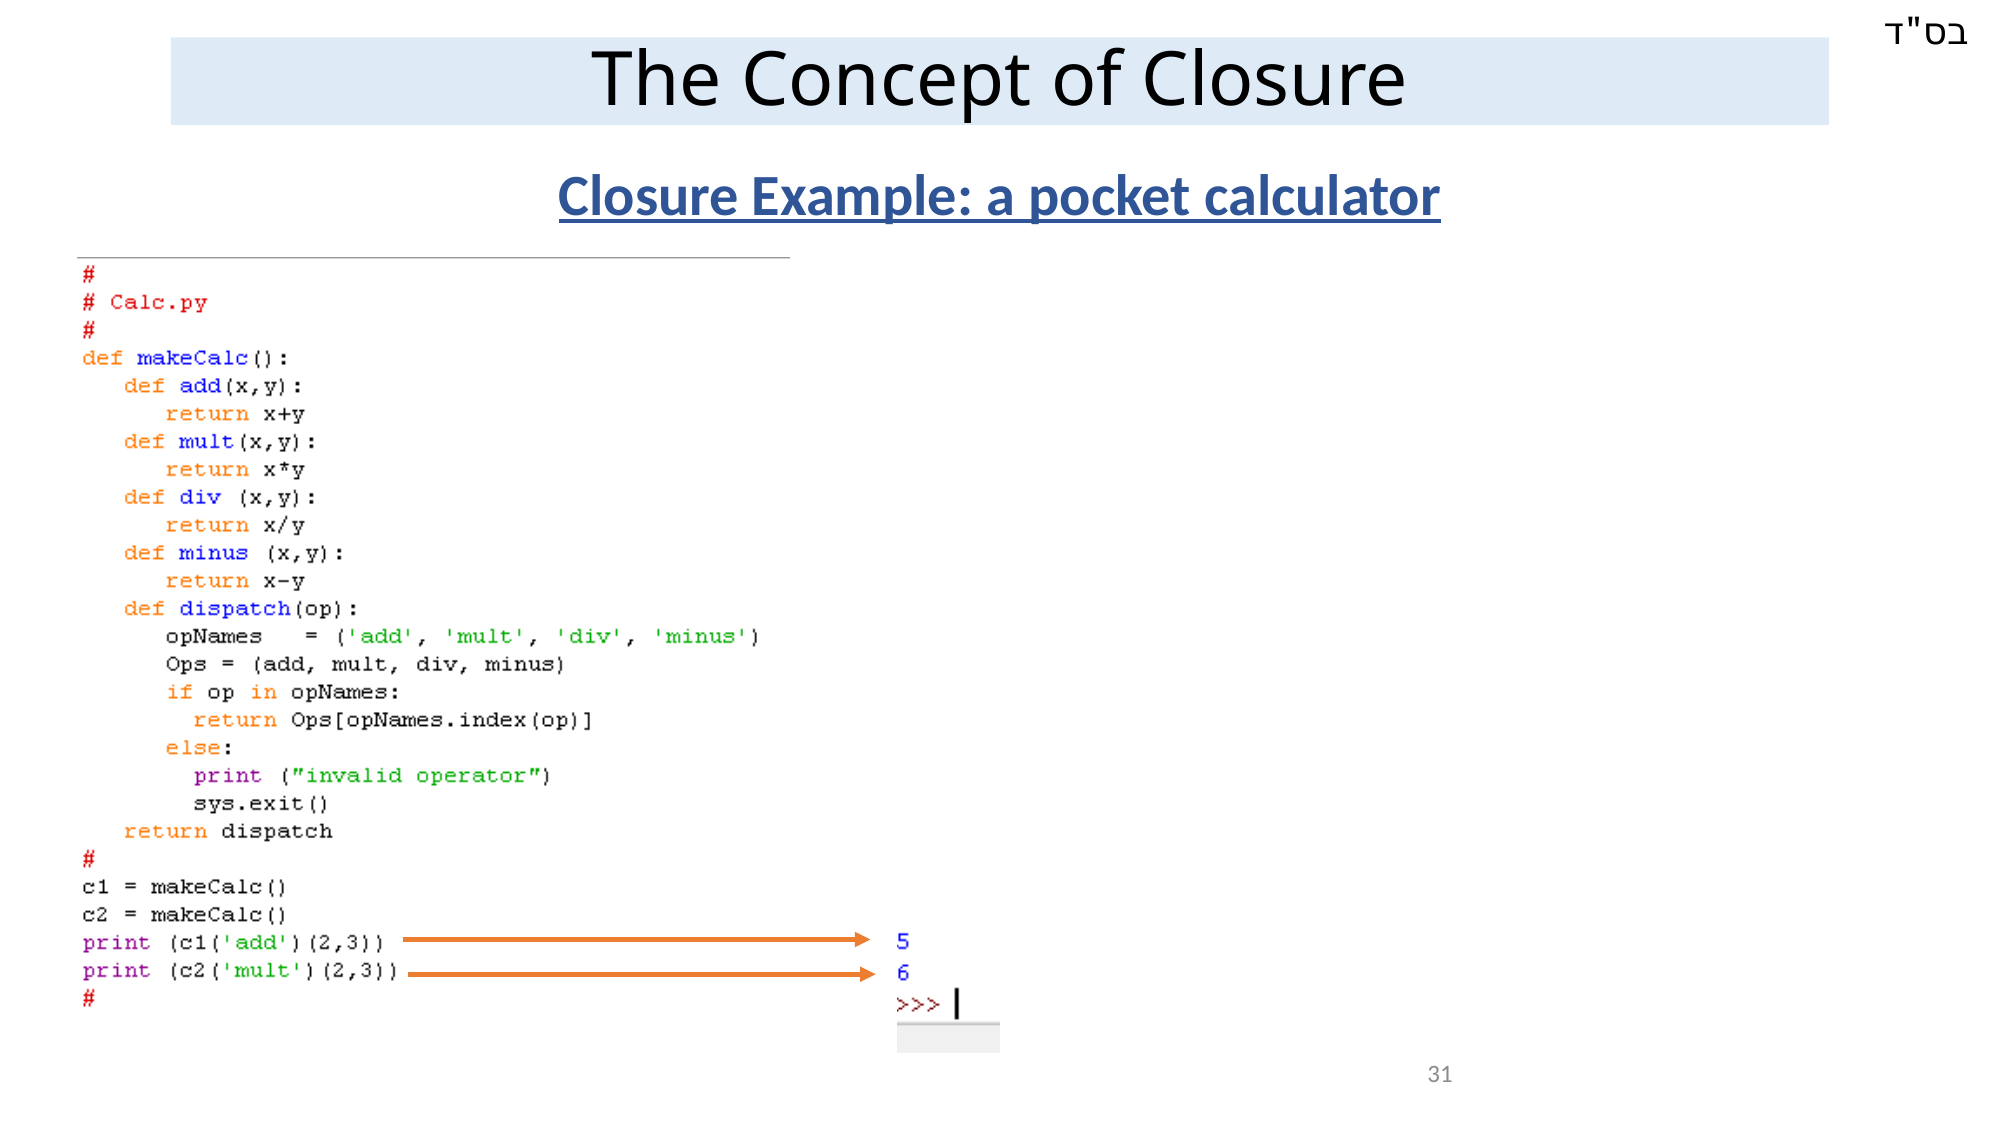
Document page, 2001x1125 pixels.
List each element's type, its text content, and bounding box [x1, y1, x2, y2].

text_box Closure Example: a pocket calculator [170, 149, 1829, 235]
picture [897, 924, 1001, 1053]
text_box The Concept of Closure [170, 37, 1829, 125]
slide_number 31 [1412, 1042, 1863, 1103]
picture [77, 257, 790, 1019]
